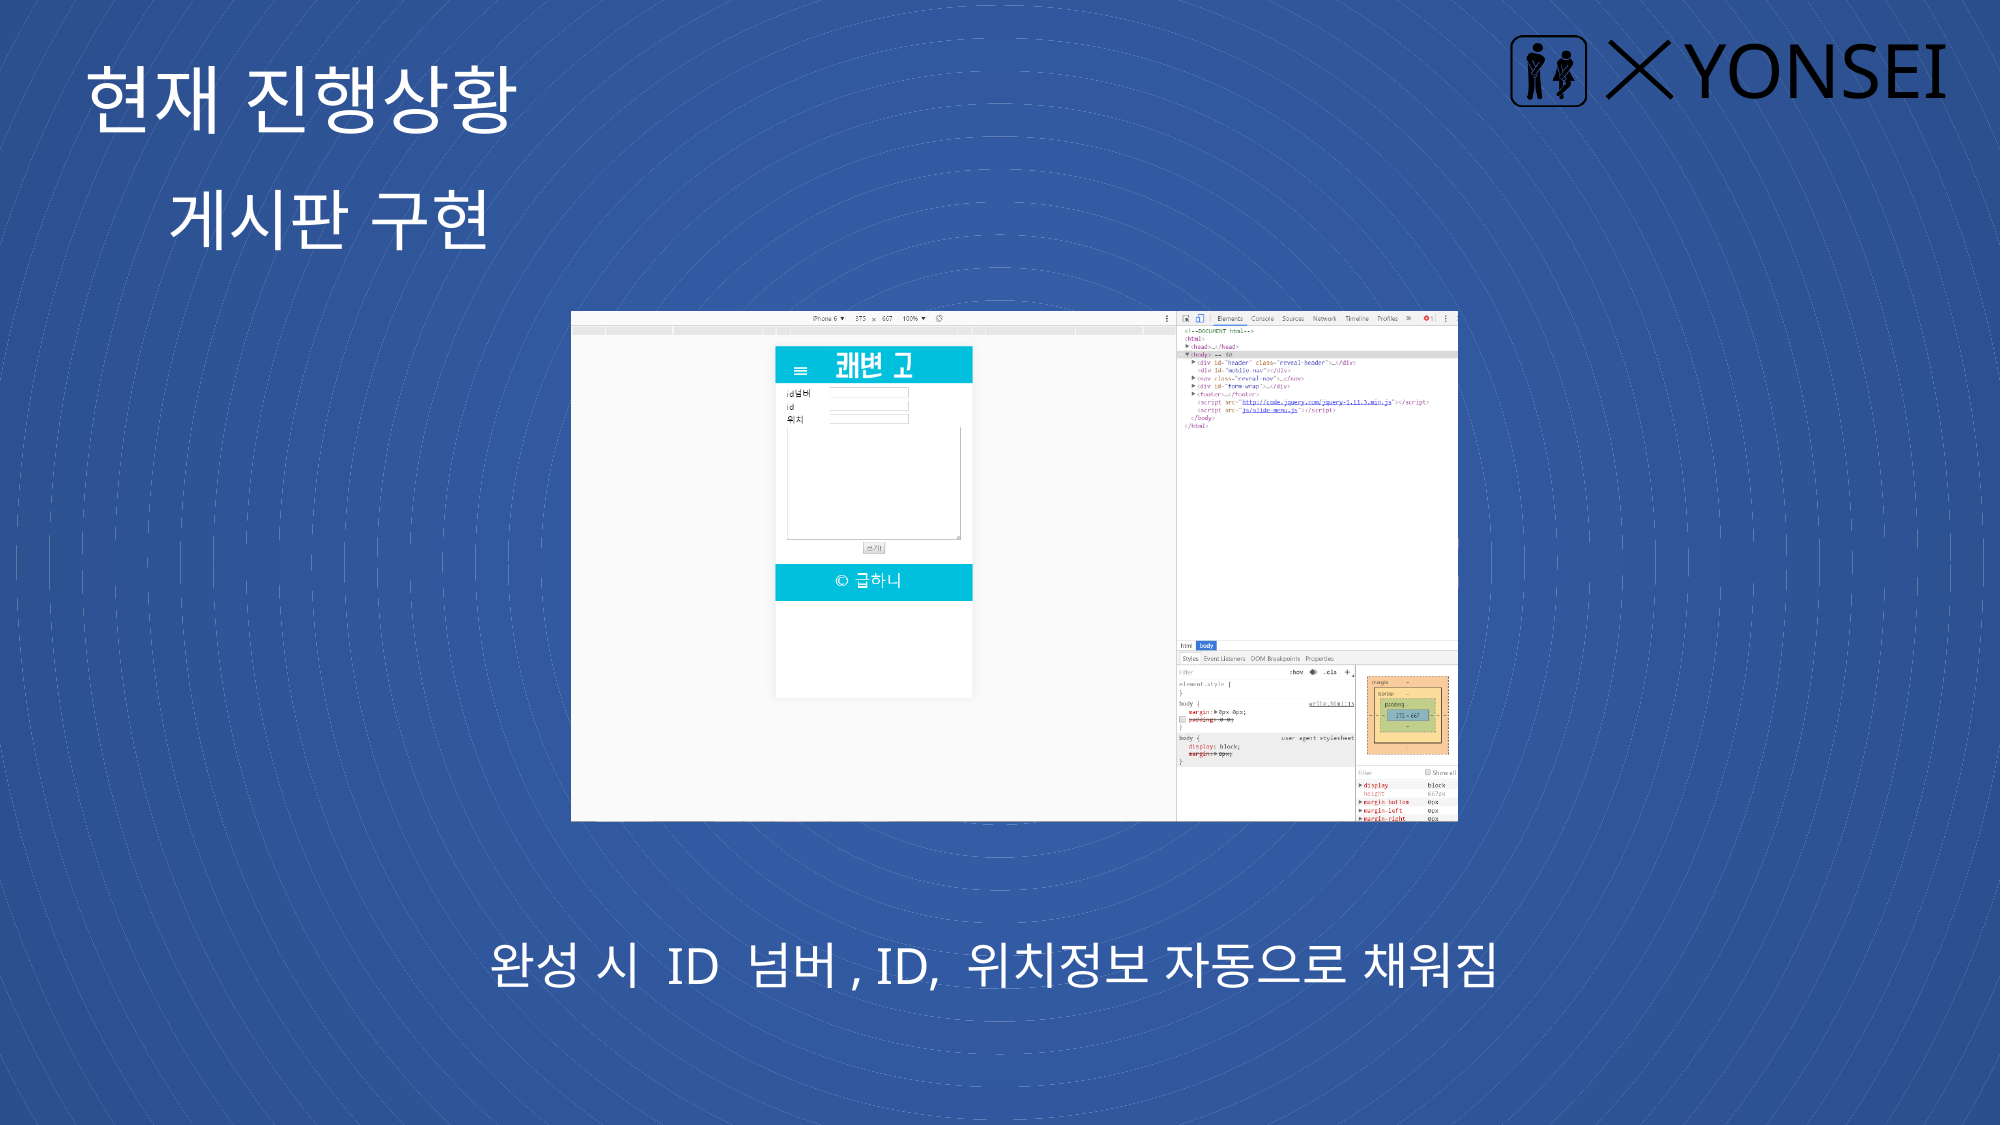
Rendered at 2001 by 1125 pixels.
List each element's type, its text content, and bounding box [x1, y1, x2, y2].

text_box 완성 시 ID 넘버, ID, 위치정보 자동으로 채워짐 [474, 860, 1718, 1078]
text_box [1509, 16, 1972, 214]
picture [571, 311, 1458, 822]
title 현재 진행상황 [69, 0, 1795, 214]
text_box 게시판 구현 [152, 114, 1878, 333]
